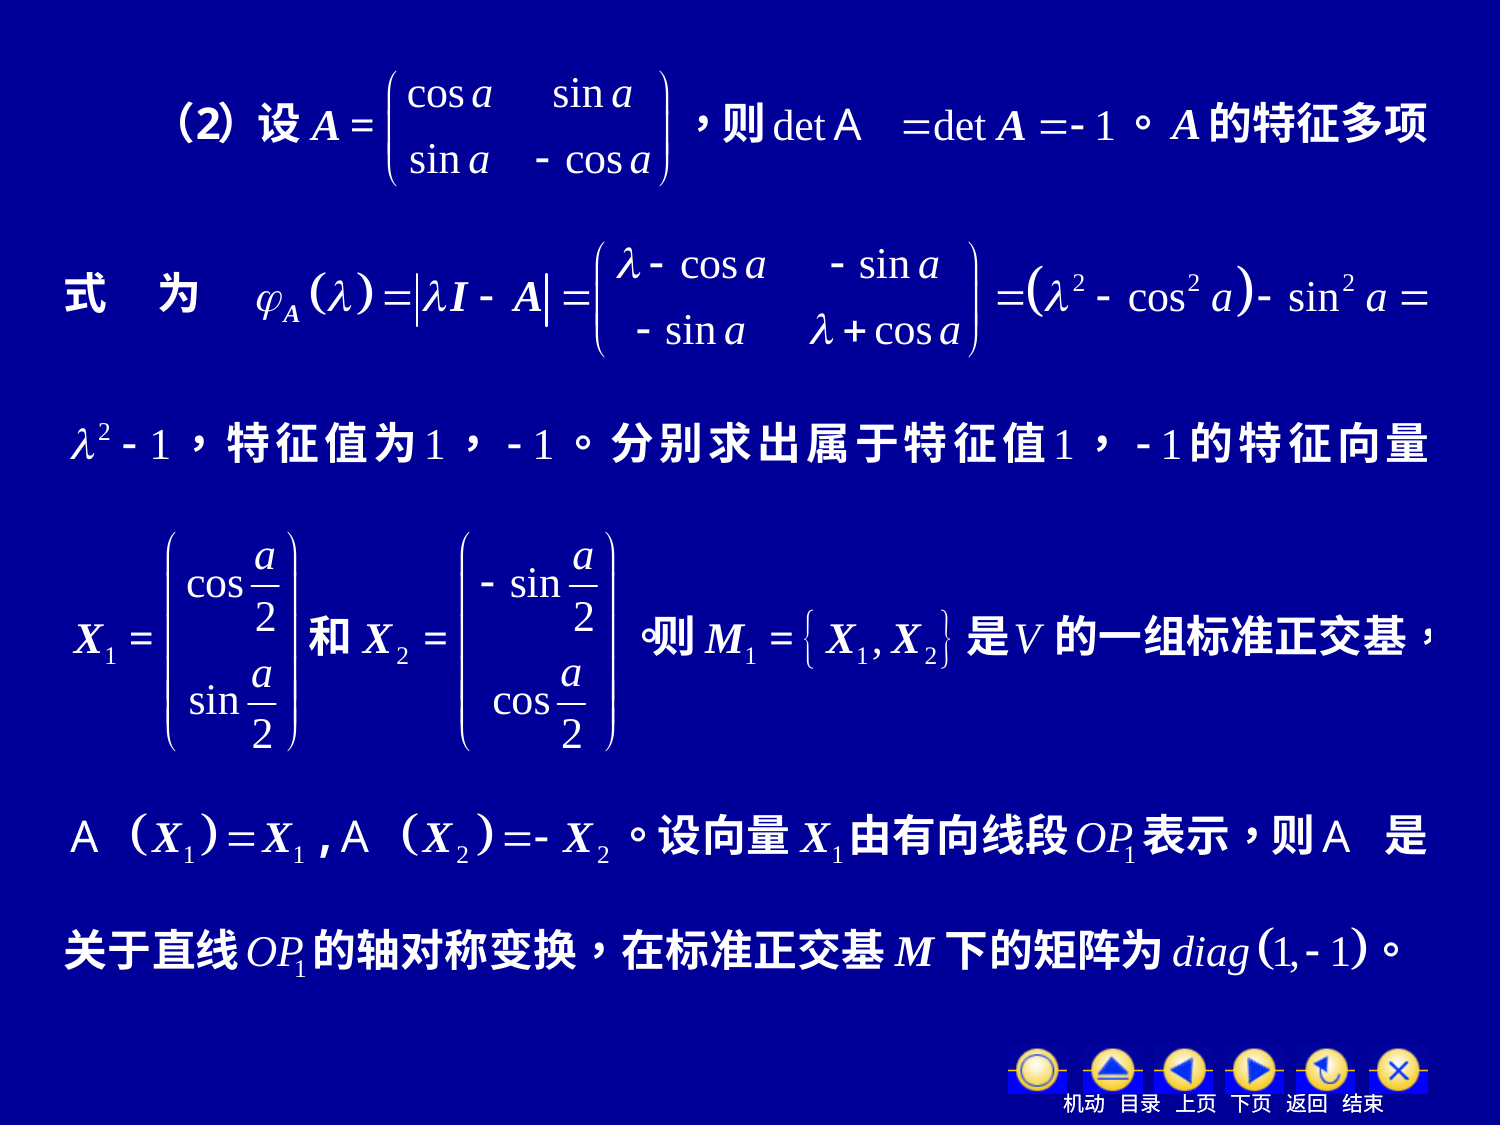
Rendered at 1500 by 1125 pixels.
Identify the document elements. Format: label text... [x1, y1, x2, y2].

picture [1225, 1045, 1285, 1094]
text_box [62, 43, 1432, 1013]
text_box 机动 目录 上页 下页 返回 结束 [1049, 1082, 1404, 1123]
picture [1083, 1045, 1143, 1094]
picture [1007, 1045, 1067, 1094]
picture [1154, 1045, 1214, 1094]
picture [1296, 1045, 1355, 1094]
picture [1369, 1045, 1429, 1094]
